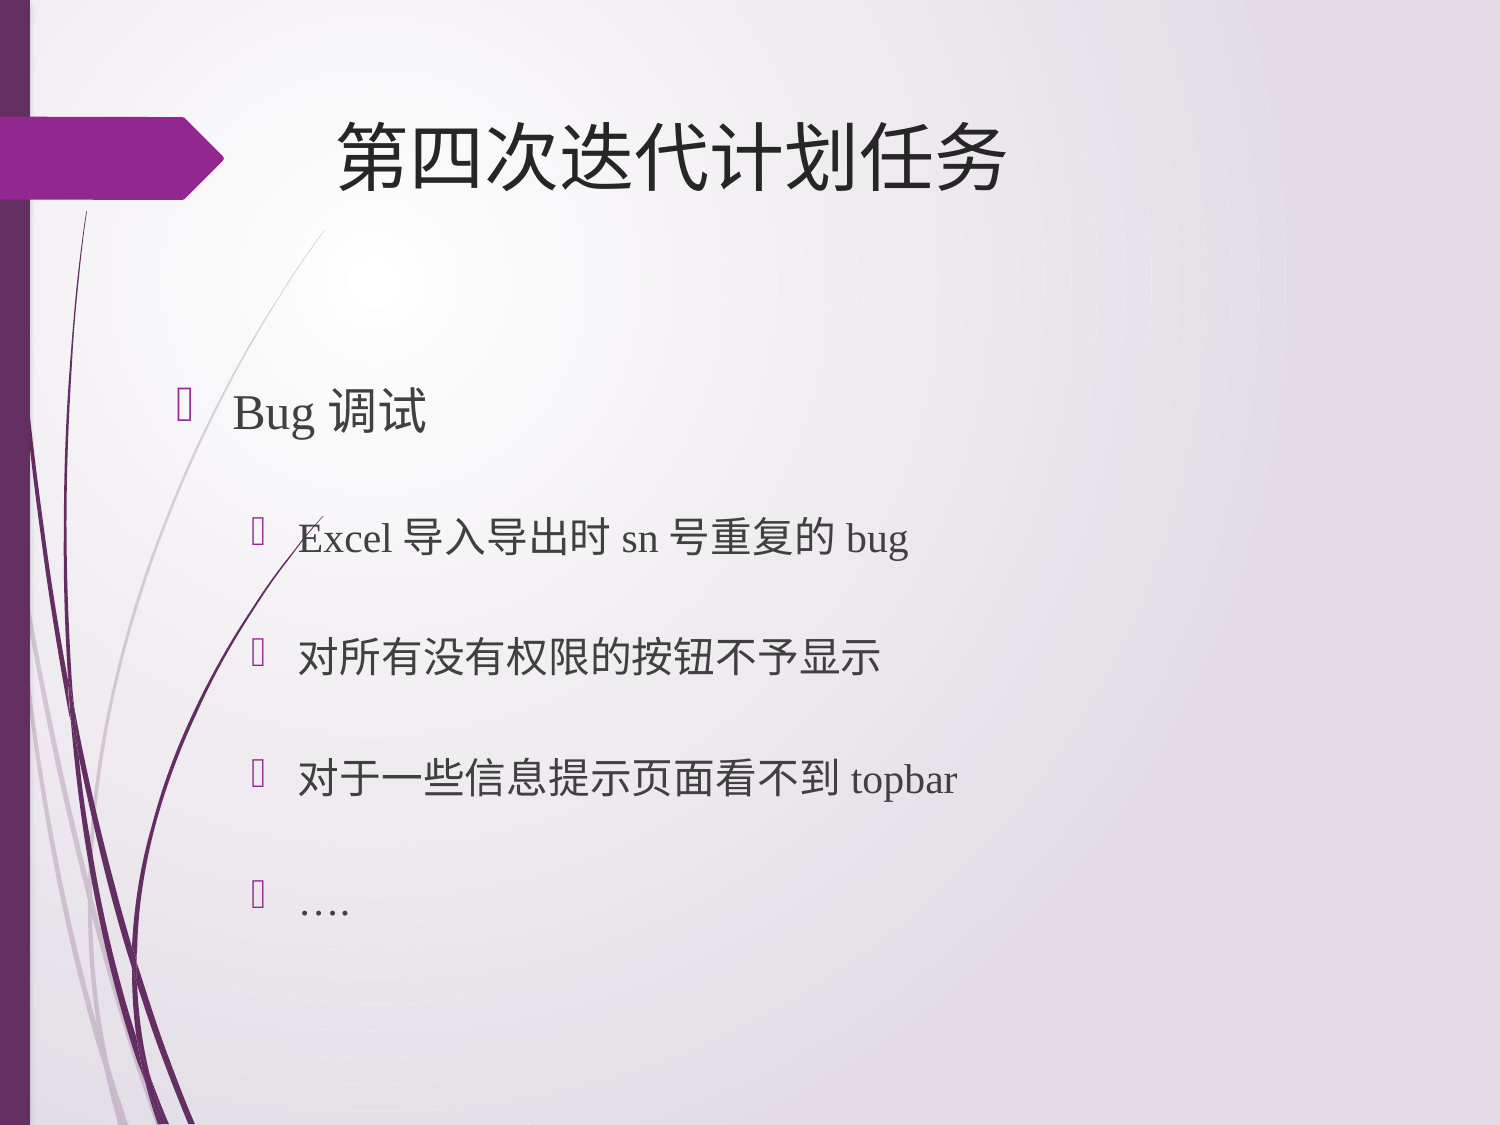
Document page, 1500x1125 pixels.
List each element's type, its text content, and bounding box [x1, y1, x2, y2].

list Bug调试 Excel导入导出时sn号重复的bug 对所有没有权限的按钮不予显示 对于一些信息提示页面看不到topbar …. [161, 311, 1425, 1027]
title 第四次迭代计划任务 [319, 102, 1400, 311]
